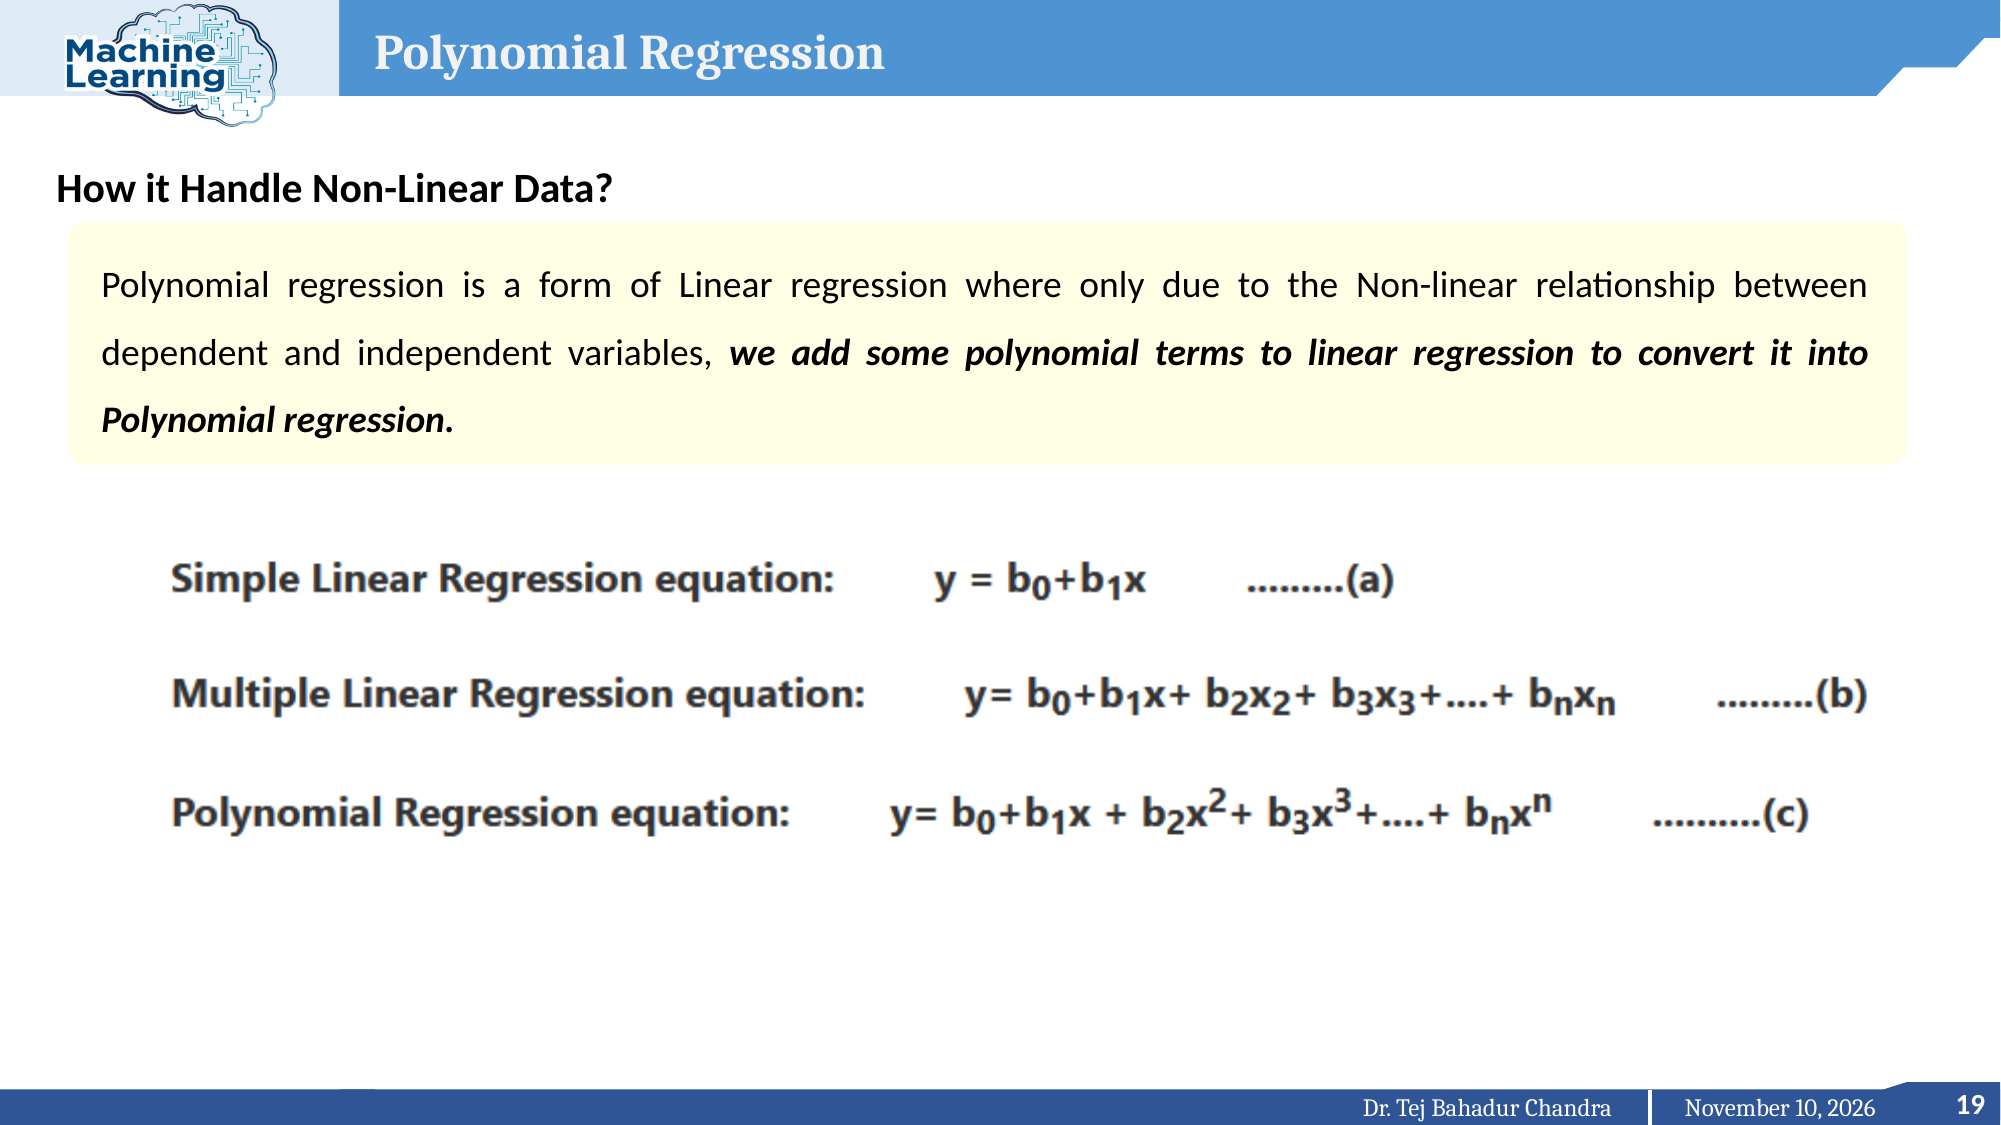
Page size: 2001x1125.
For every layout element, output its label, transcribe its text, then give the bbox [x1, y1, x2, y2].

text_box Polynomial regression is a form of Linear regression where only due to the Non-linear relationship between dependent and independent variables, we add some polynomial terms to linear regression to convert it into Polynomial regression. [86, 230, 1885, 448]
text_box Polynomial Regression [359, 11, 1938, 87]
text_box How it Handle Non-Linear Data? [41, 153, 1045, 218]
picture [64, 0, 290, 131]
picture [151, 542, 1885, 843]
text_box [67, 220, 1908, 467]
